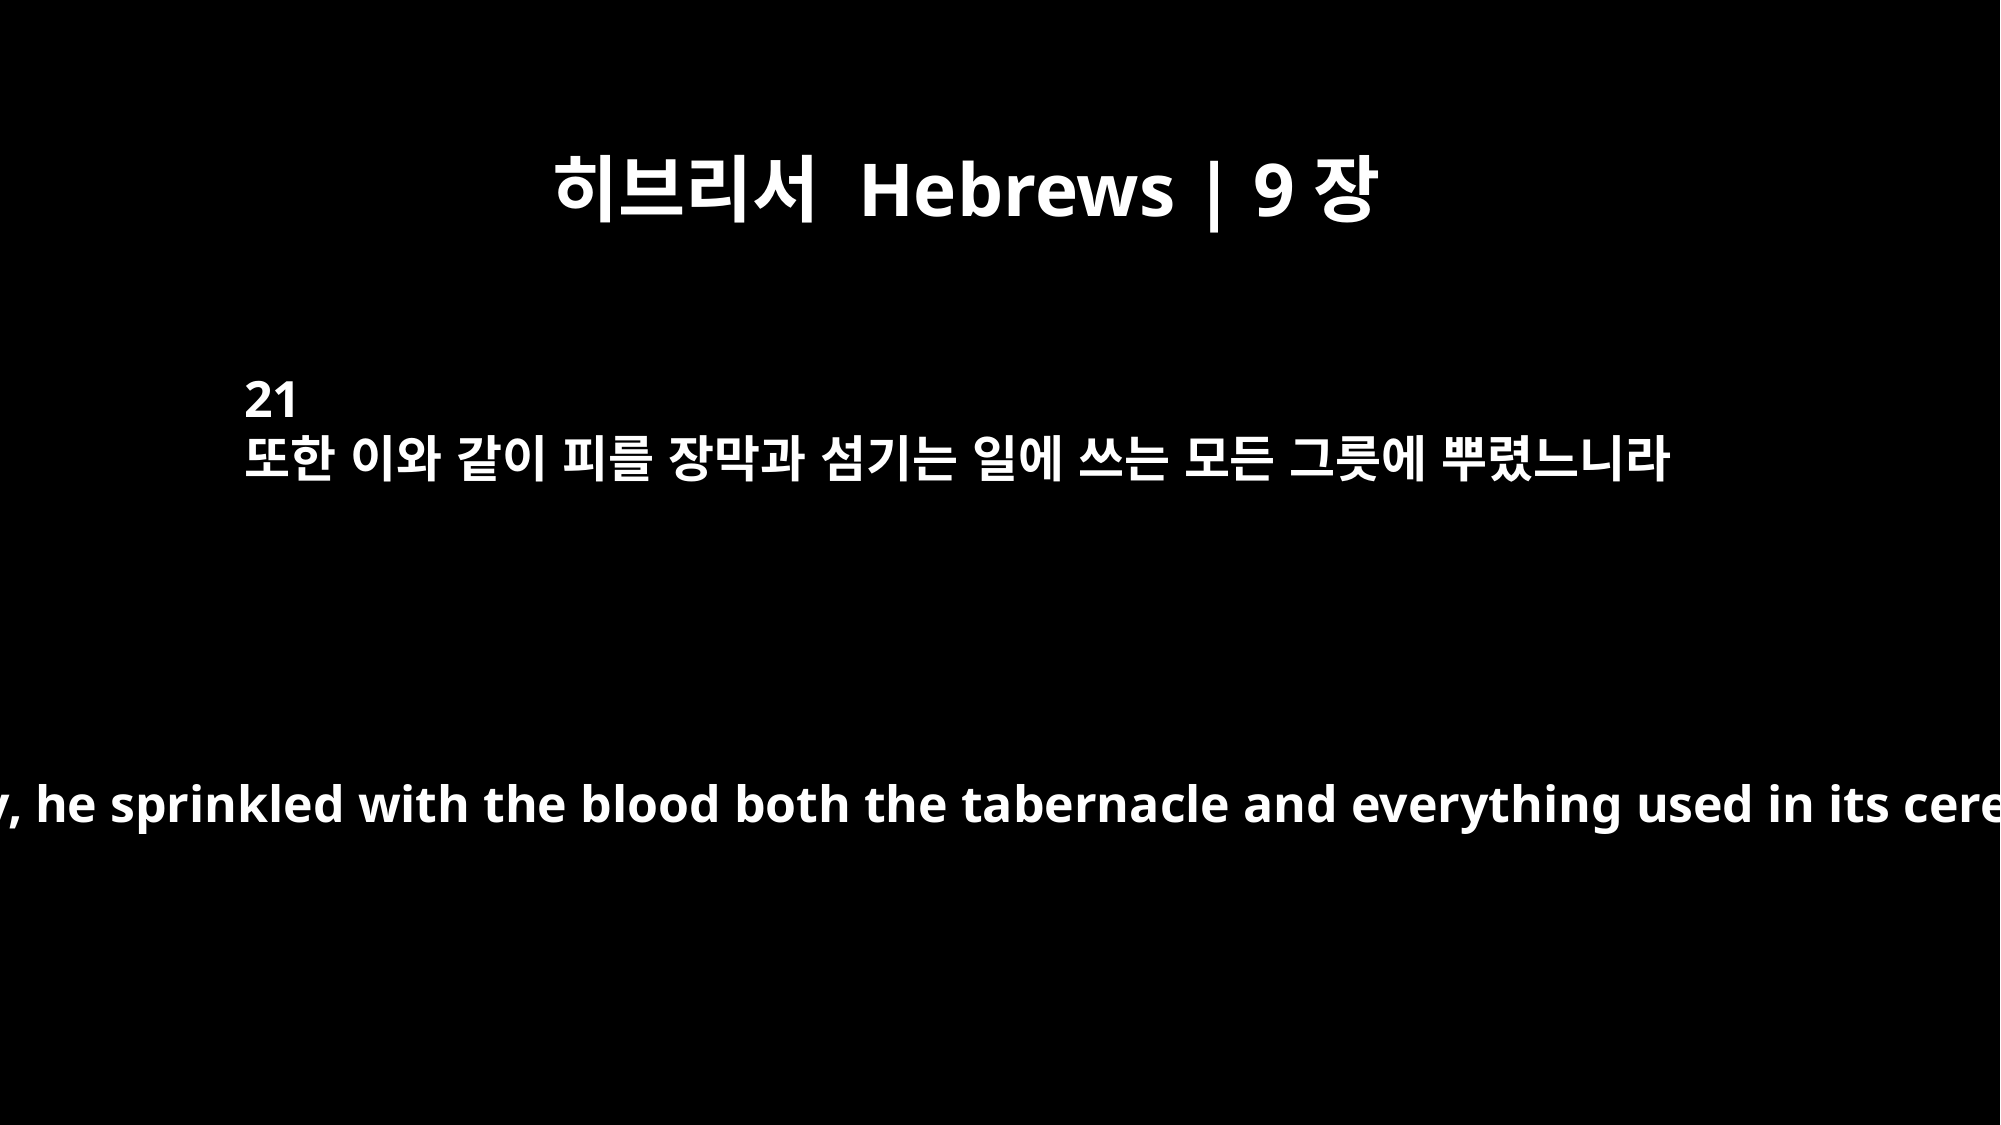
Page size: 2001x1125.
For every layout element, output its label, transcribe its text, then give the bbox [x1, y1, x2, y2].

text_box 21 또한 이와 같이 피를 장막과 섬기는 일에 쓰는 모든 그릇에 뿌렸느니라 [229, 359, 1688, 495]
text_box In the same way, he sprinkled with the blood both the tabernacle and everything used in its ceremonies. [0, 764, 2000, 840]
text_box 히브리서 Hebrews | 9장 [536, 136, 1396, 239]
